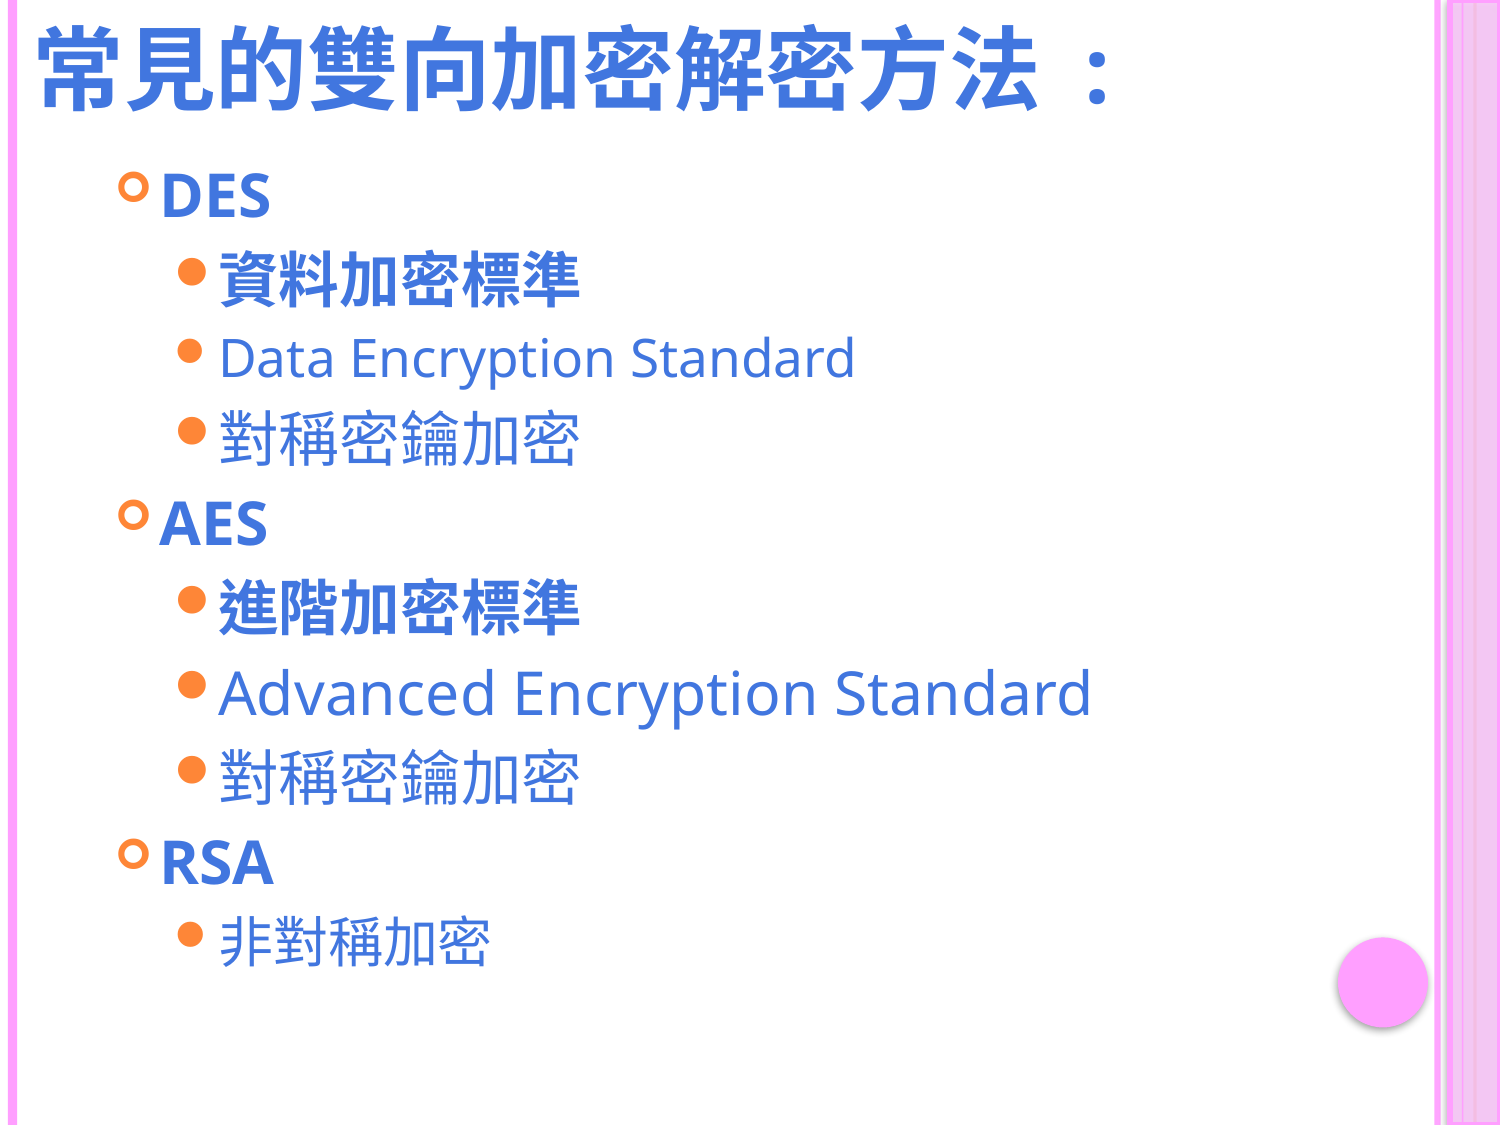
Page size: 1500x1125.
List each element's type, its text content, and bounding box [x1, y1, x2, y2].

list DES 資料加密標準 Data Encryption Standard 對稱密鑰加密 AES 進階加密標準 Advanced Encryption Standard 對稱密鑰加密 RSA 非對稱加密 [100, 149, 1326, 988]
title 常見的雙向加密解密方法 : [17, 2, 1243, 130]
